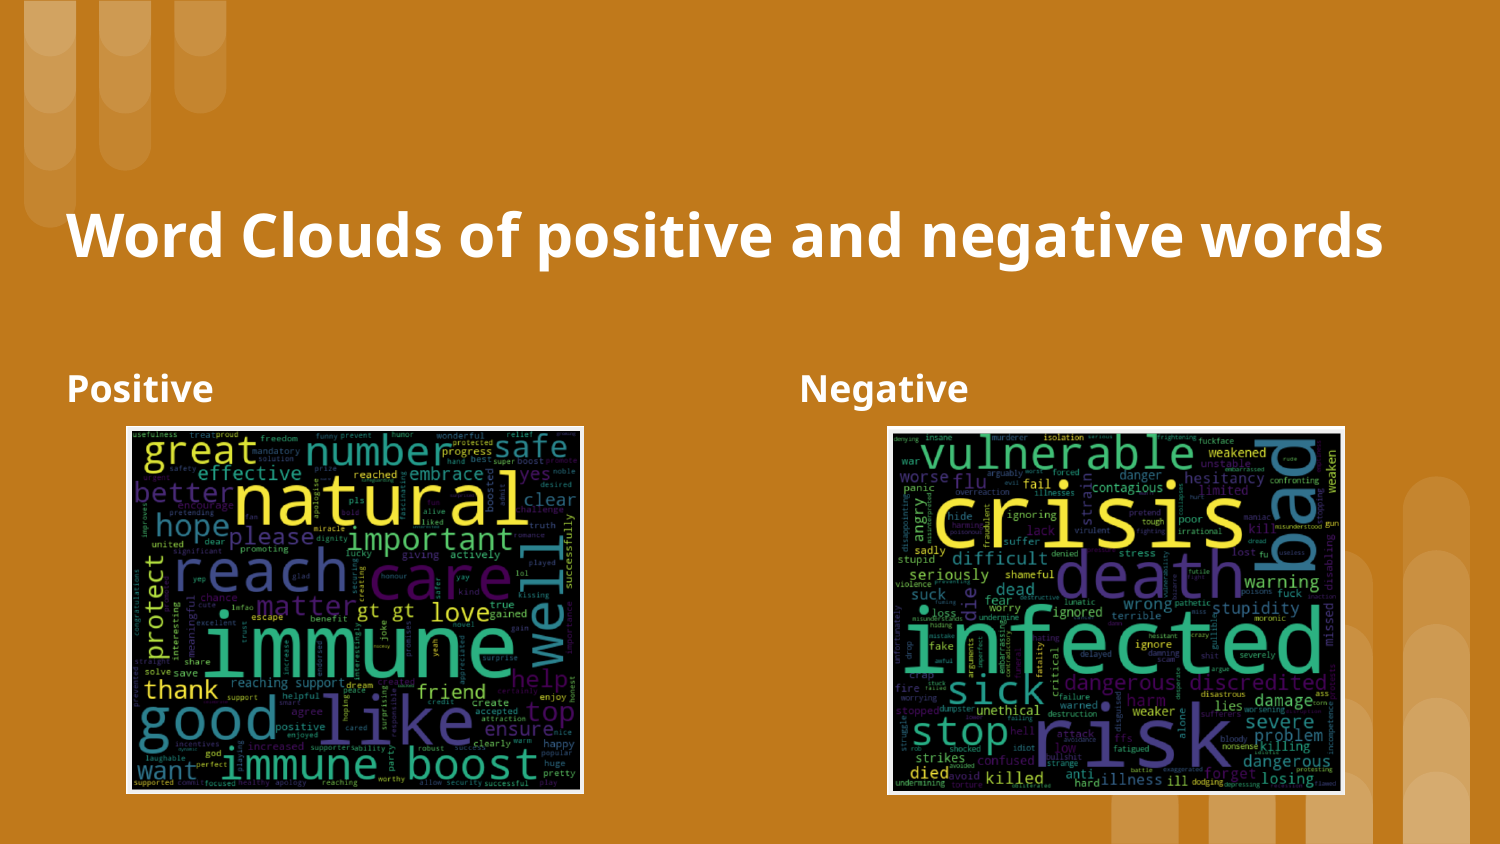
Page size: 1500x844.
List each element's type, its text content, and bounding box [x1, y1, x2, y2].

title Positive [51, 298, 716, 470]
title Negative [783, 298, 1449, 470]
picture [126, 426, 584, 794]
title Word Clouds of positive and negative words [51, 142, 1449, 313]
picture [887, 426, 1346, 796]
